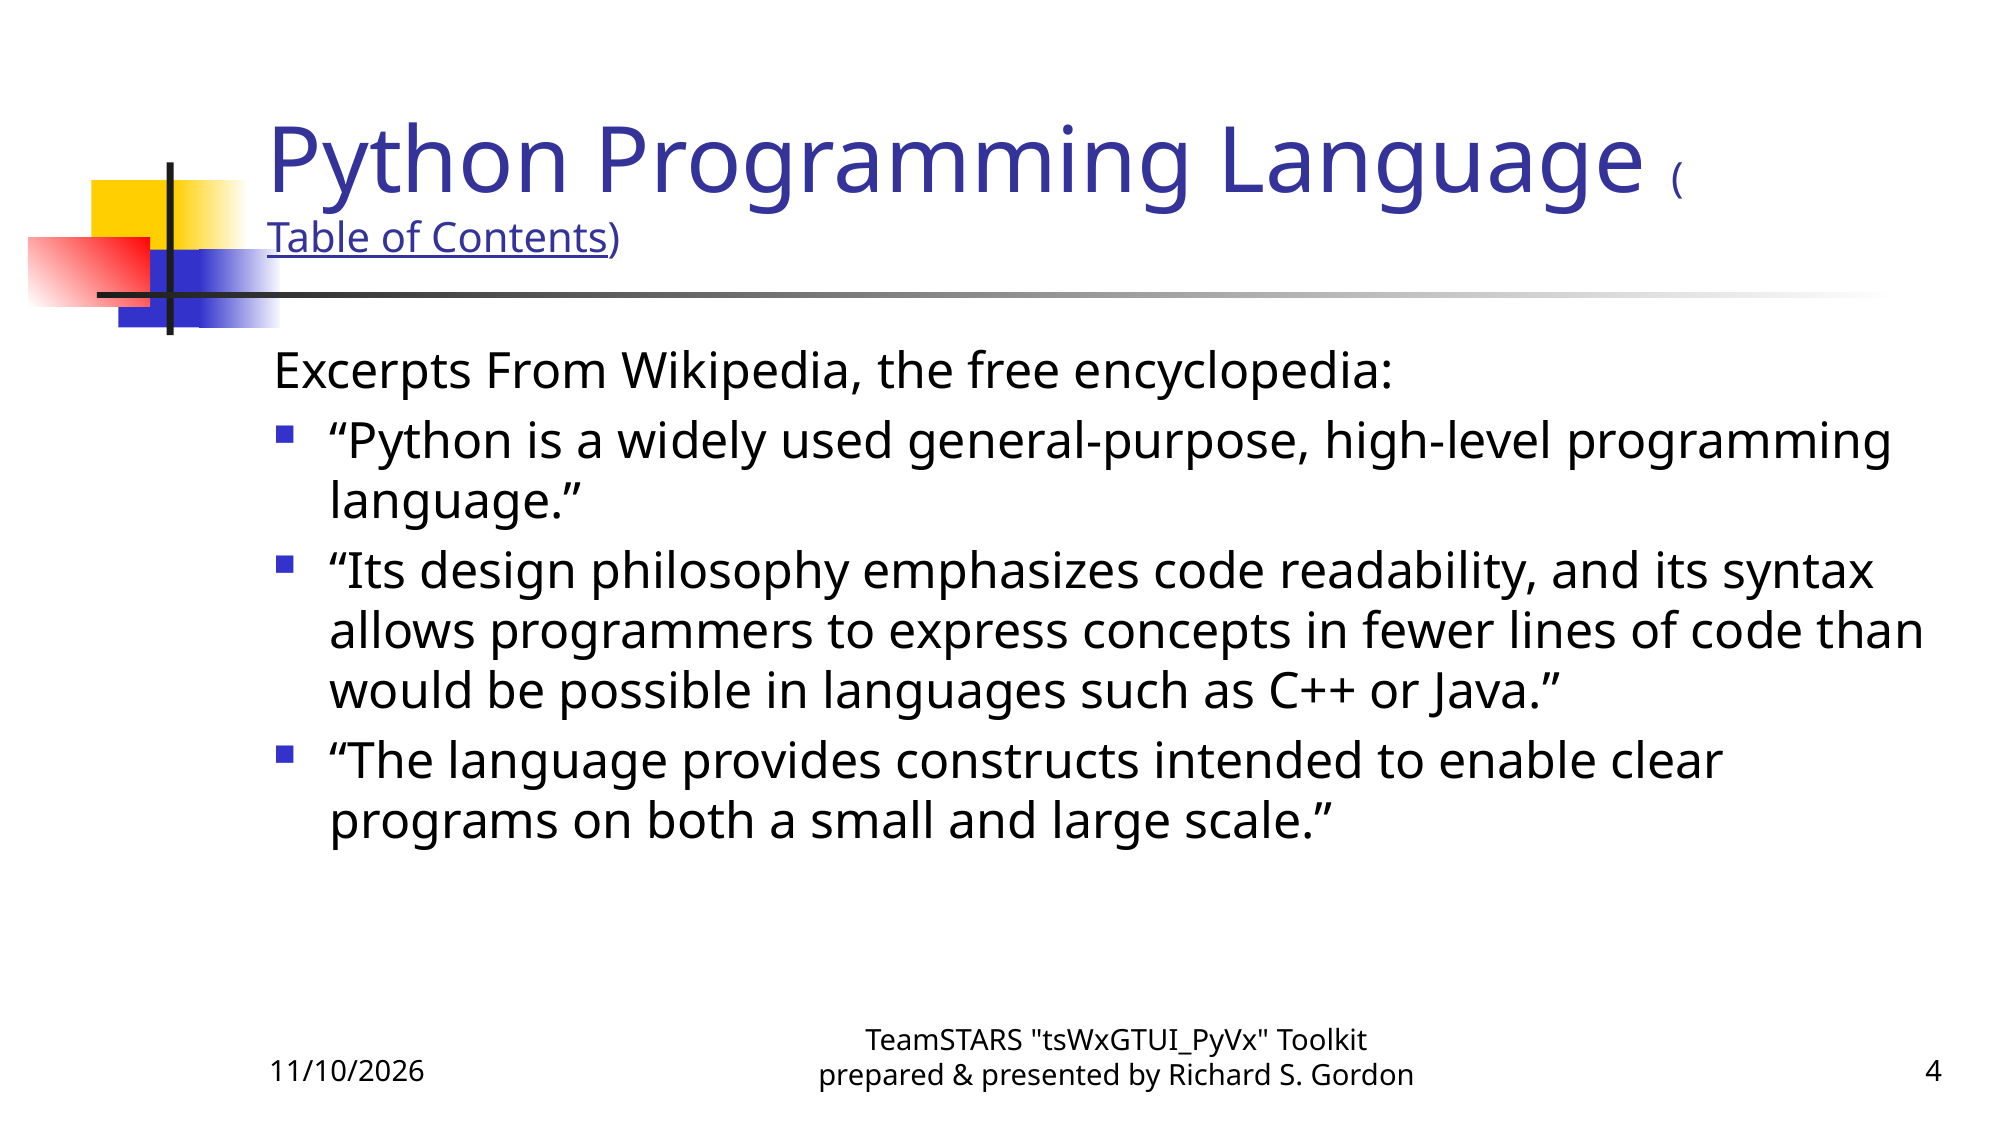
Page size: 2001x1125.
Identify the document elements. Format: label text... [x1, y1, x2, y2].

slide_number 4 [1540, 1023, 1958, 1100]
list Excerpts From Wikipedia, the free encyclopedia: “Python is a widely used general-purpose, high-level programming language.” “Its design philosophy emphasizes code readability, and its syntax allows programmers to express concepts in fewer lines of code than would be possible in languages such as C++ or Java.” “The language provides constructs intended to enable clear programs on both a small and large scale.” [258, 330, 1959, 1007]
footer TeamSTARS "tsWxGTUI_PyVx" Toolkit prepared & presented by Richard S. Gordon [799, 1023, 1434, 1100]
title Python Programming Language (Table of Contents) [251, 34, 1957, 276]
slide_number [253, 1023, 672, 1100]
